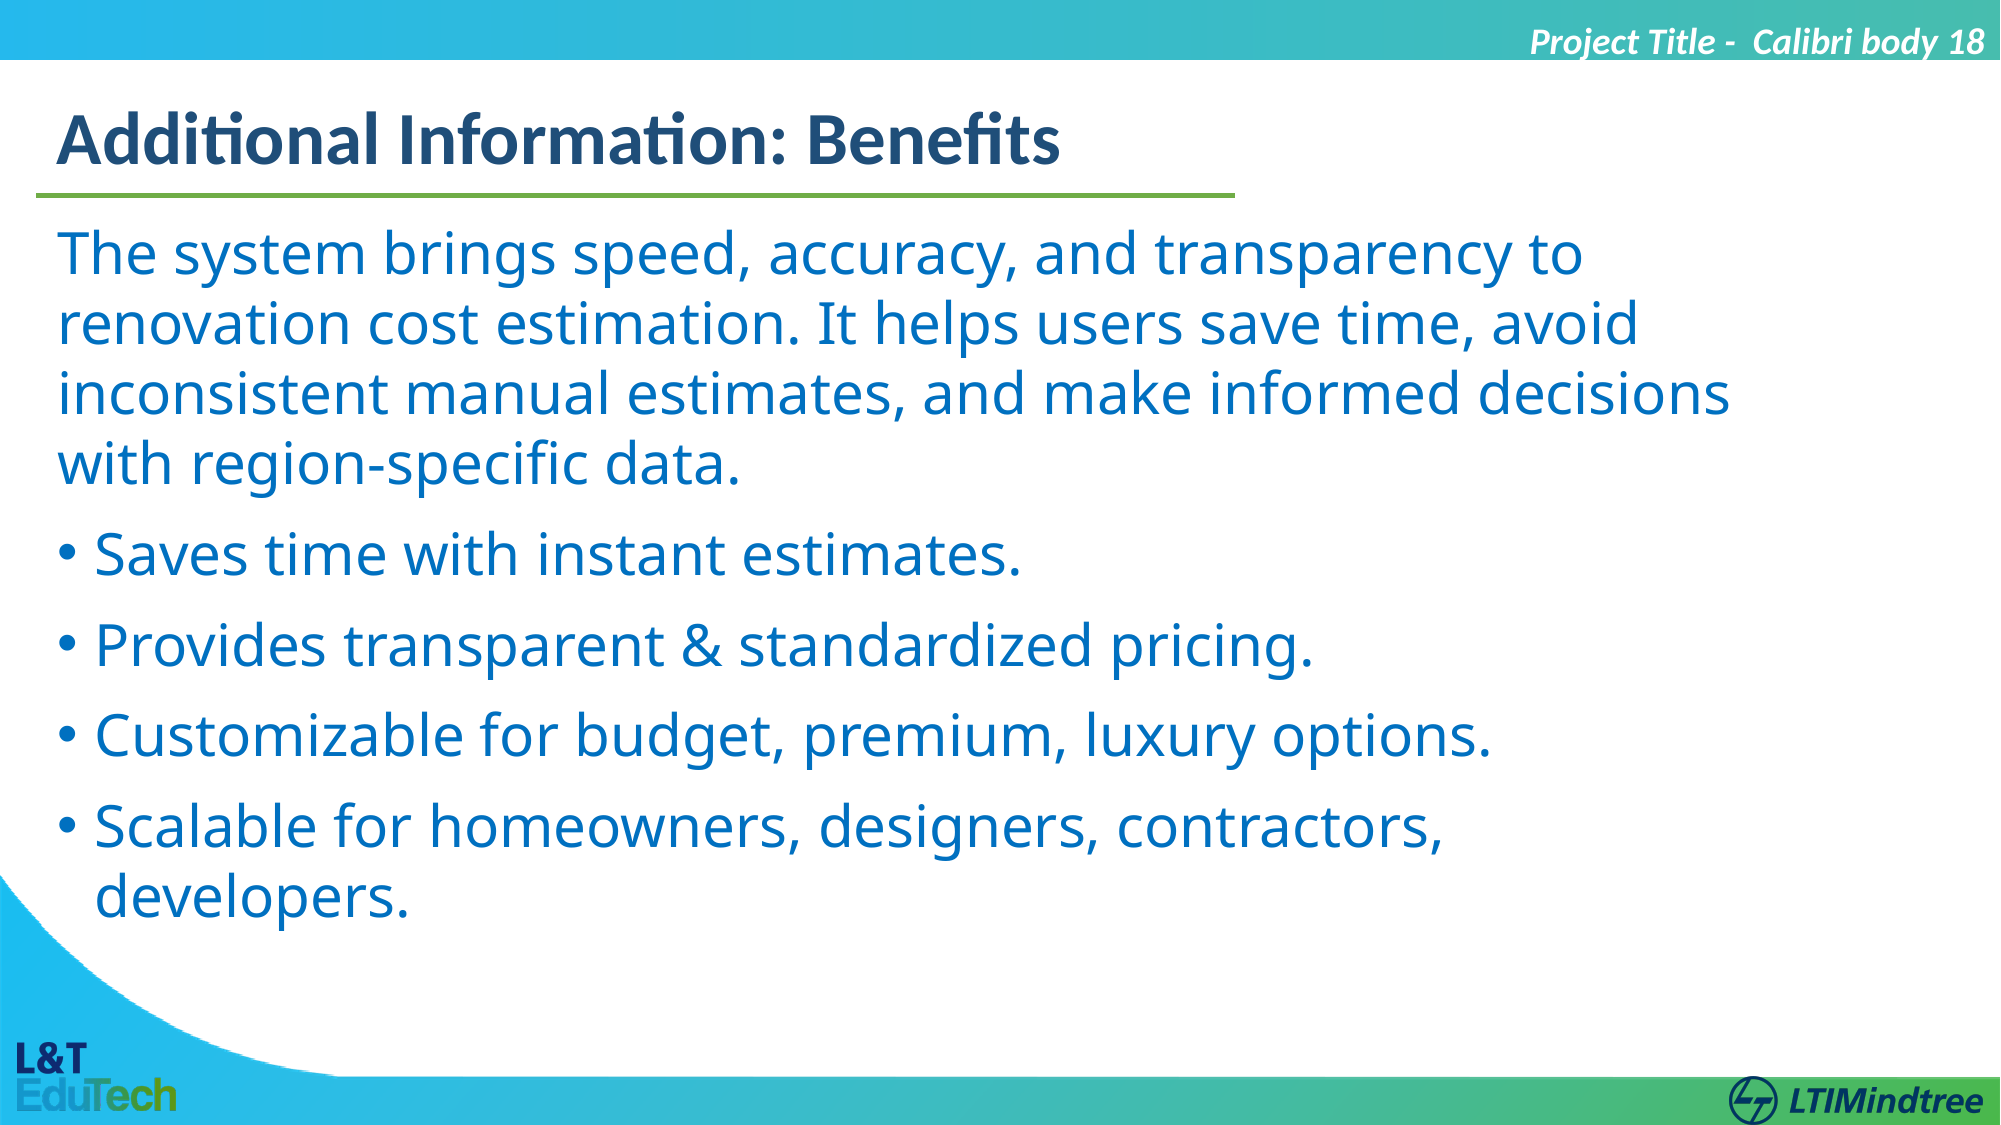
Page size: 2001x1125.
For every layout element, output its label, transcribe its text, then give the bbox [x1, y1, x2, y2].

list The system brings speed, accuracy, and transparency to renovation cost estimation. It helps users save time, avoid inconsistent manual estimates, and make informed decisions with region-specific data. Saves time with instant estimates. Provides transparent & standardized pricing. Customizable for budget, premium, luxury options. Scalable for homeowners, designers, contractors, developers. [41, 208, 1785, 889]
text_box Additional Information: Benefits [41, 82, 1785, 188]
text_box Project Title - Calibri body 18 [999, 9, 2000, 114]
picture [0, 875, 2000, 1125]
